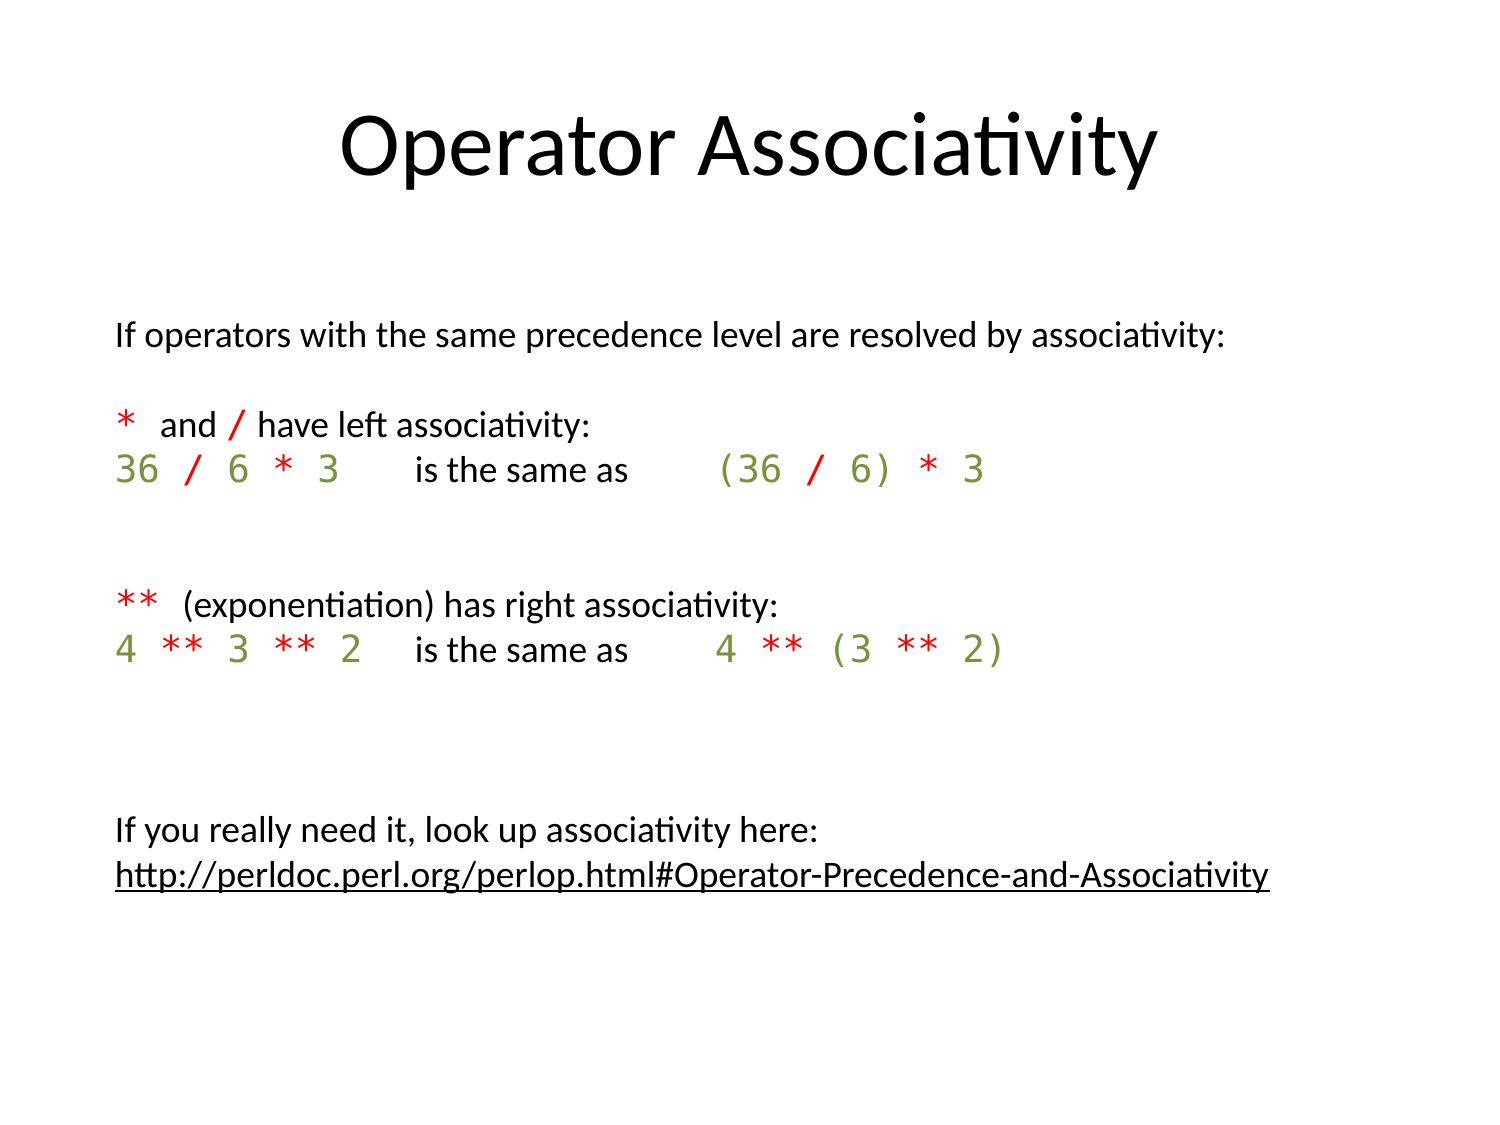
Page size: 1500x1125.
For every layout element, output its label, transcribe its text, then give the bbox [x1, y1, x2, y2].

text_box If operators with the same precedence level are resolved by associativity: * and / have left associativity: 36 / 6 * 3 is the same as (36 / 6) * 3 ** (exponentiation) has right associativity: 4 ** 3 ** 2 is the same as 4 ** (3 ** 2) If you really need it, look up associativity here: http://perldoc.perl.org/perlop.html#Operator-Precedence-and-Associativity [100, 302, 1388, 903]
title Operator Associativity [75, 45, 1425, 233]
